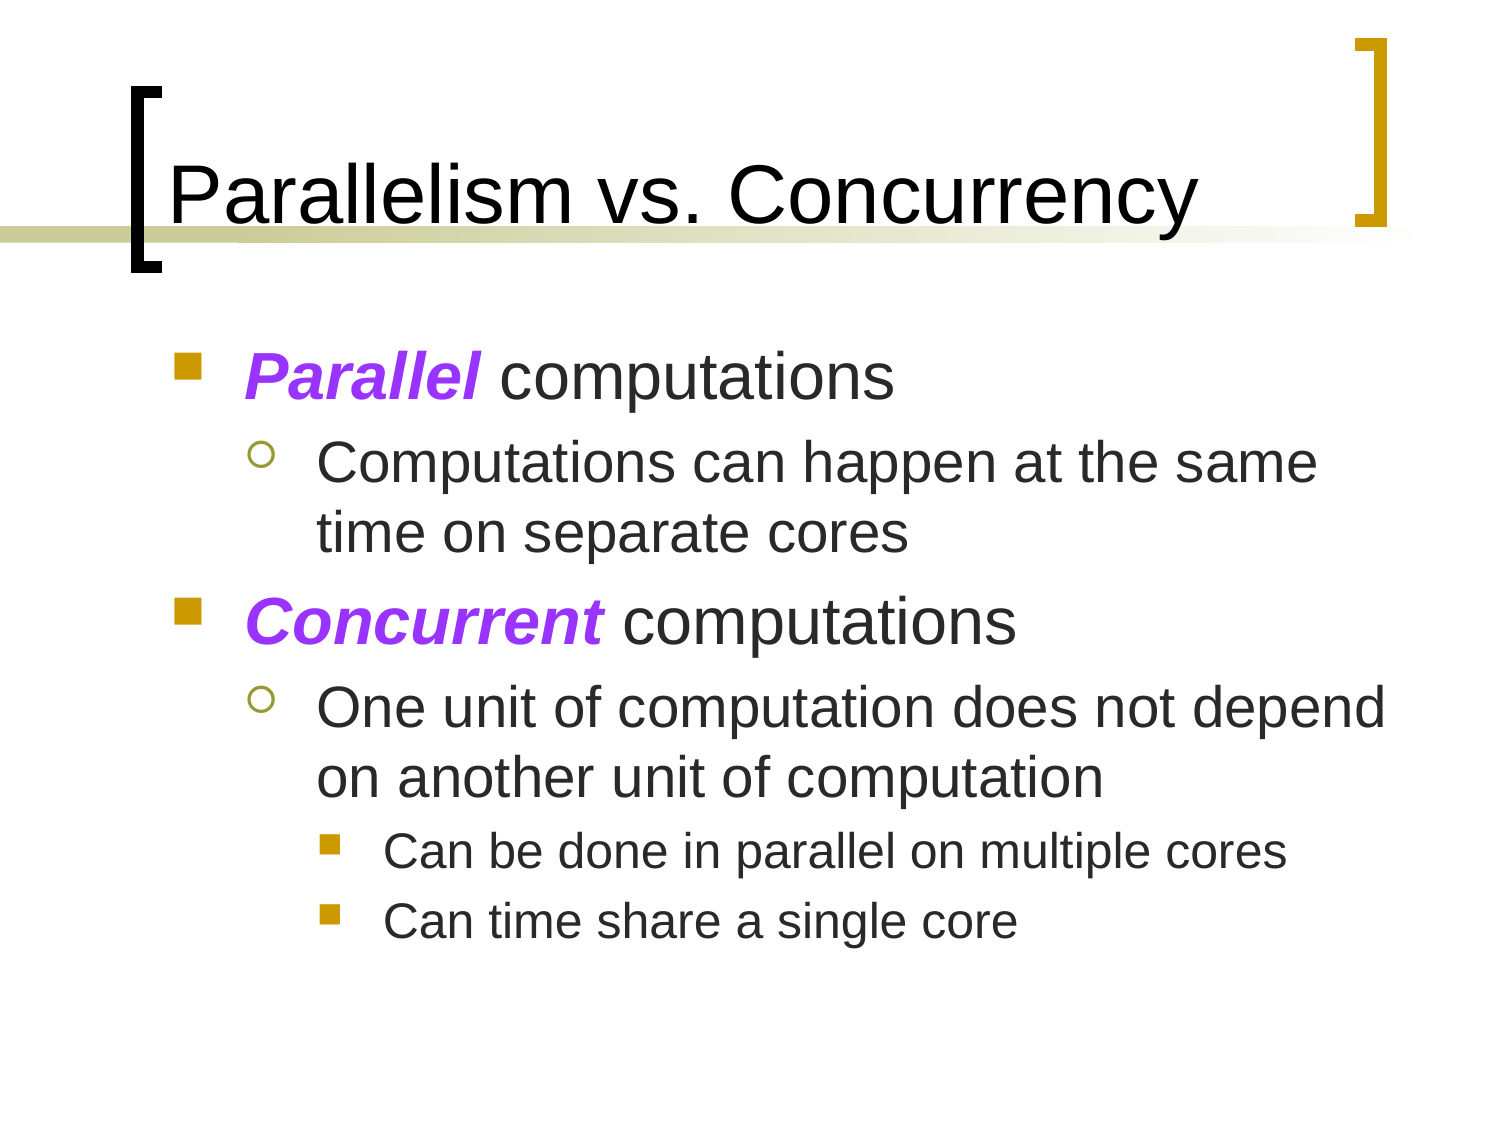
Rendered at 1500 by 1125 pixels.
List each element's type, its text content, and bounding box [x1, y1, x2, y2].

title Parallelism vs. Concurrency [152, 15, 1328, 248]
list Parallel computations Computations can happen at the same time on separate cores Concurrent computations One unit of computation does not depend on another unit of computation Can be done in parallel on multiple cores Can time share a single core [155, 324, 1413, 1000]
